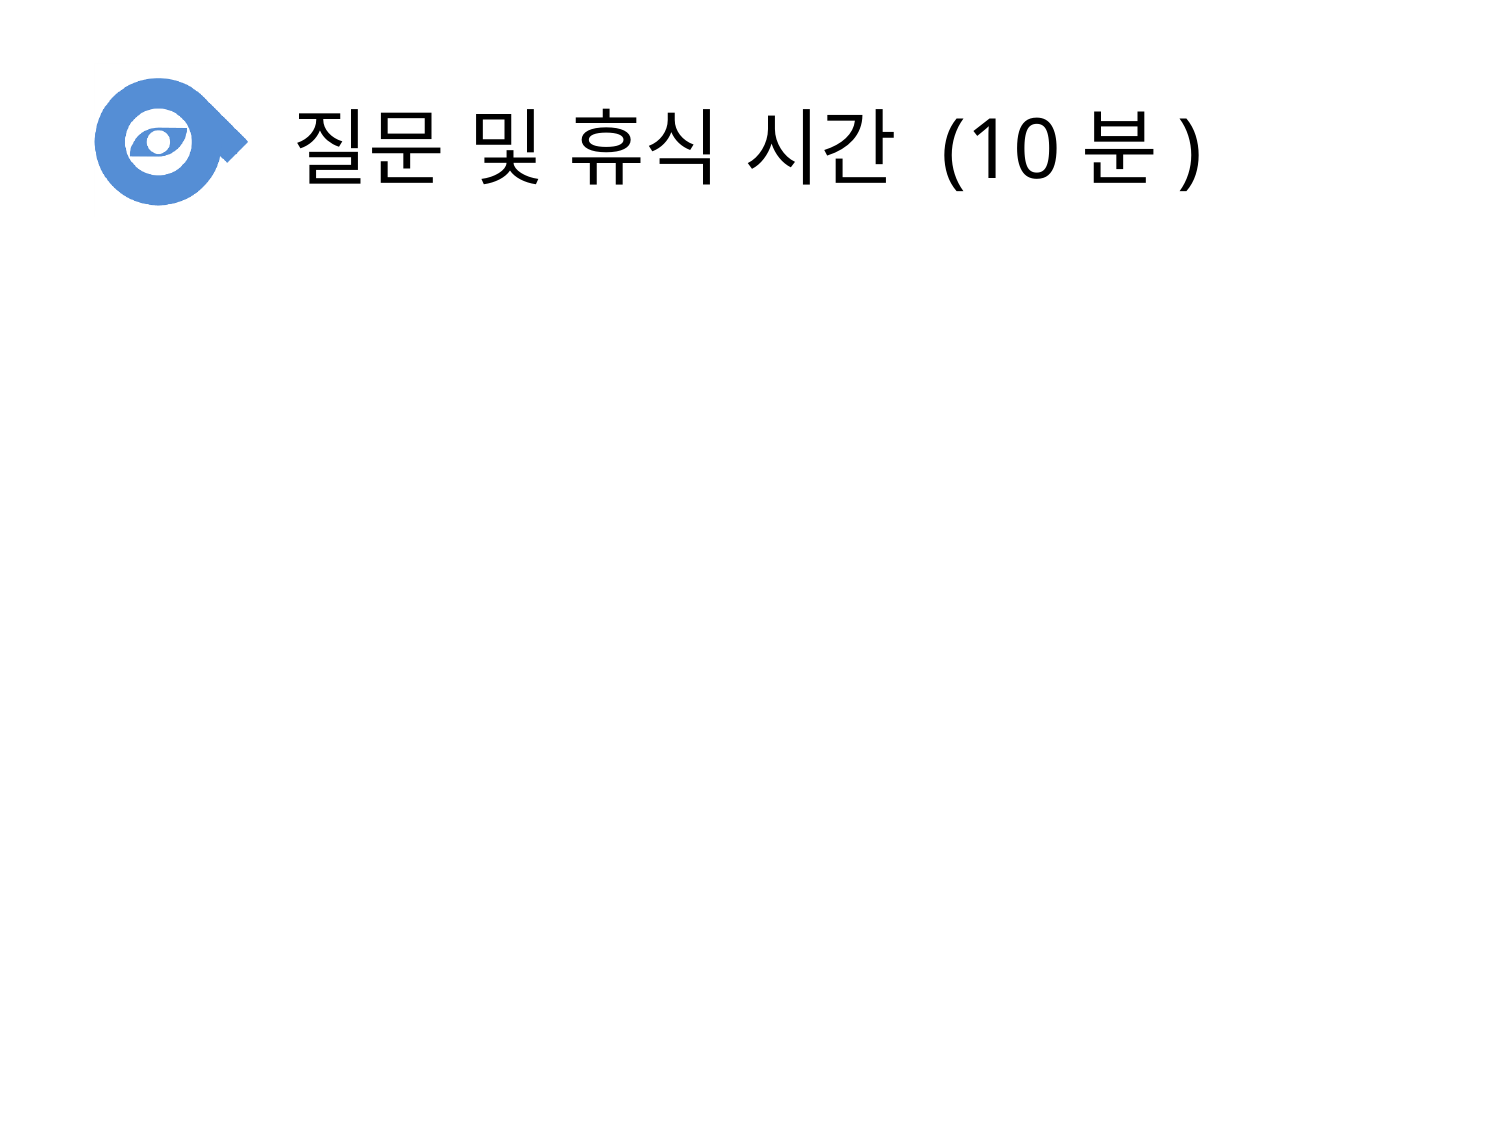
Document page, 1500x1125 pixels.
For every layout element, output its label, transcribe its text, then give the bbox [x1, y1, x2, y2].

title 질문 및 휴식 시간 (10분) [277, 78, 1425, 214]
picture [94, 63, 248, 217]
